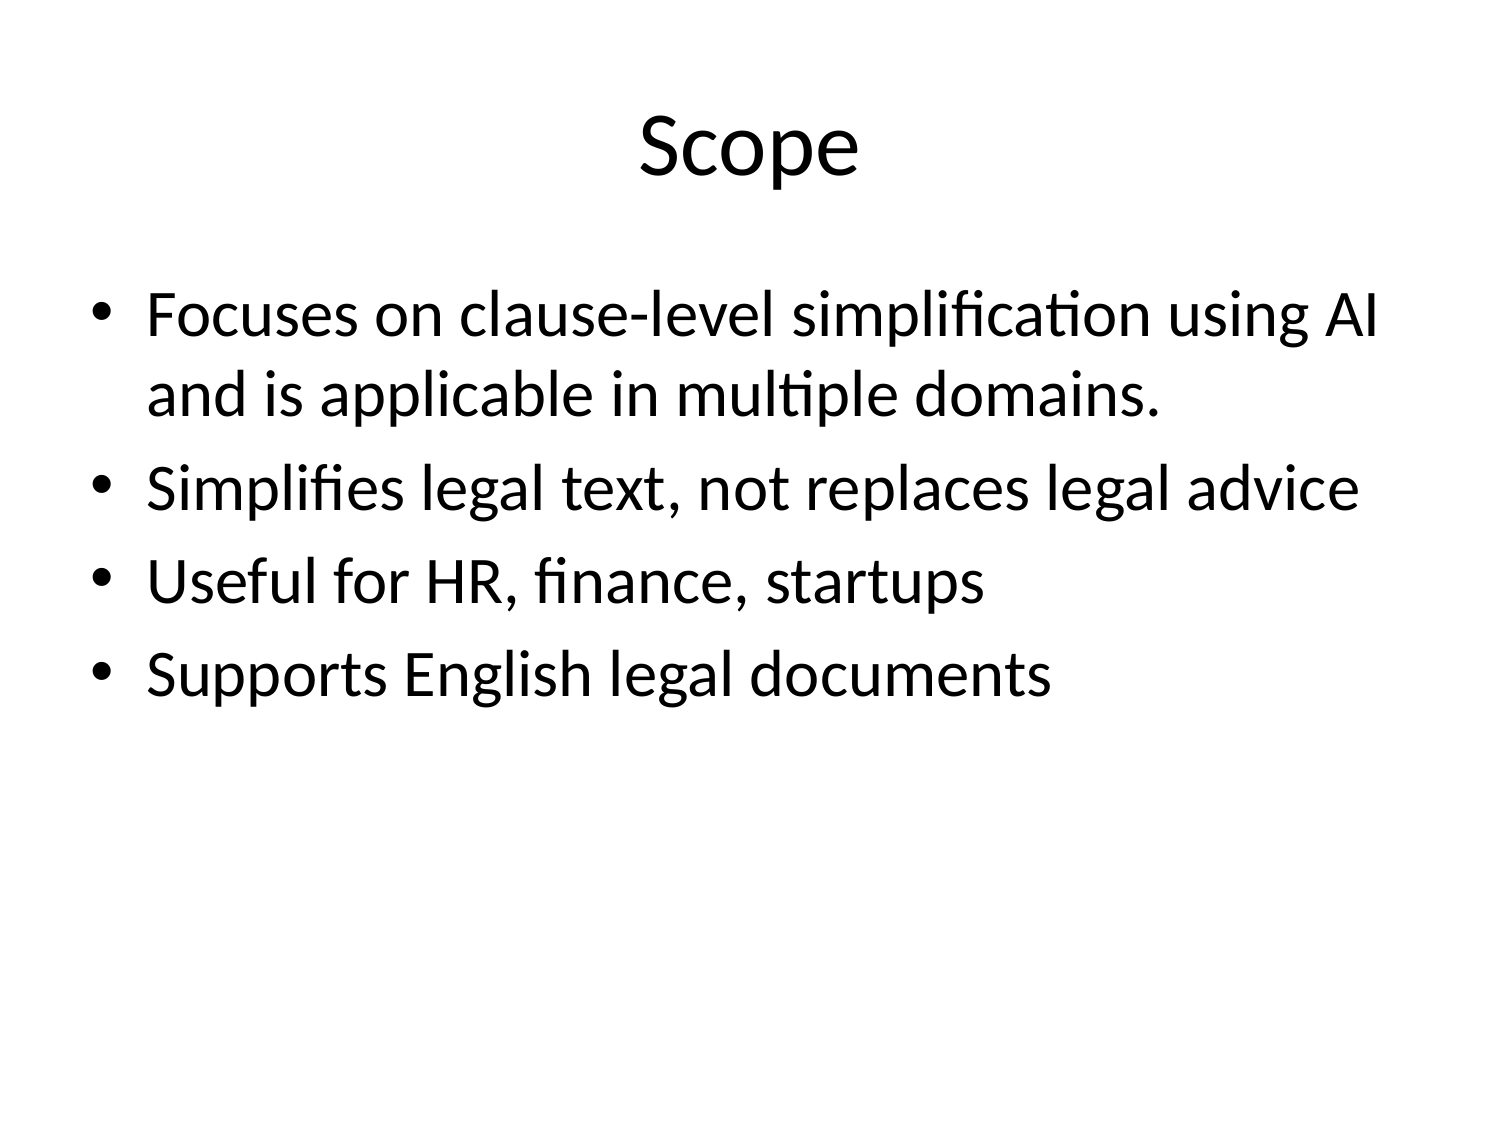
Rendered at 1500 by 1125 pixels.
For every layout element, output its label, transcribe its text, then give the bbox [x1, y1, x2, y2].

list Focuses on clause-level simplification using AI and is applicable in multiple domains. Simplifies legal text, not replaces legal advice Useful for HR, finance, startups Supports English legal documents [75, 262, 1425, 1005]
title Scope [75, 45, 1425, 233]
